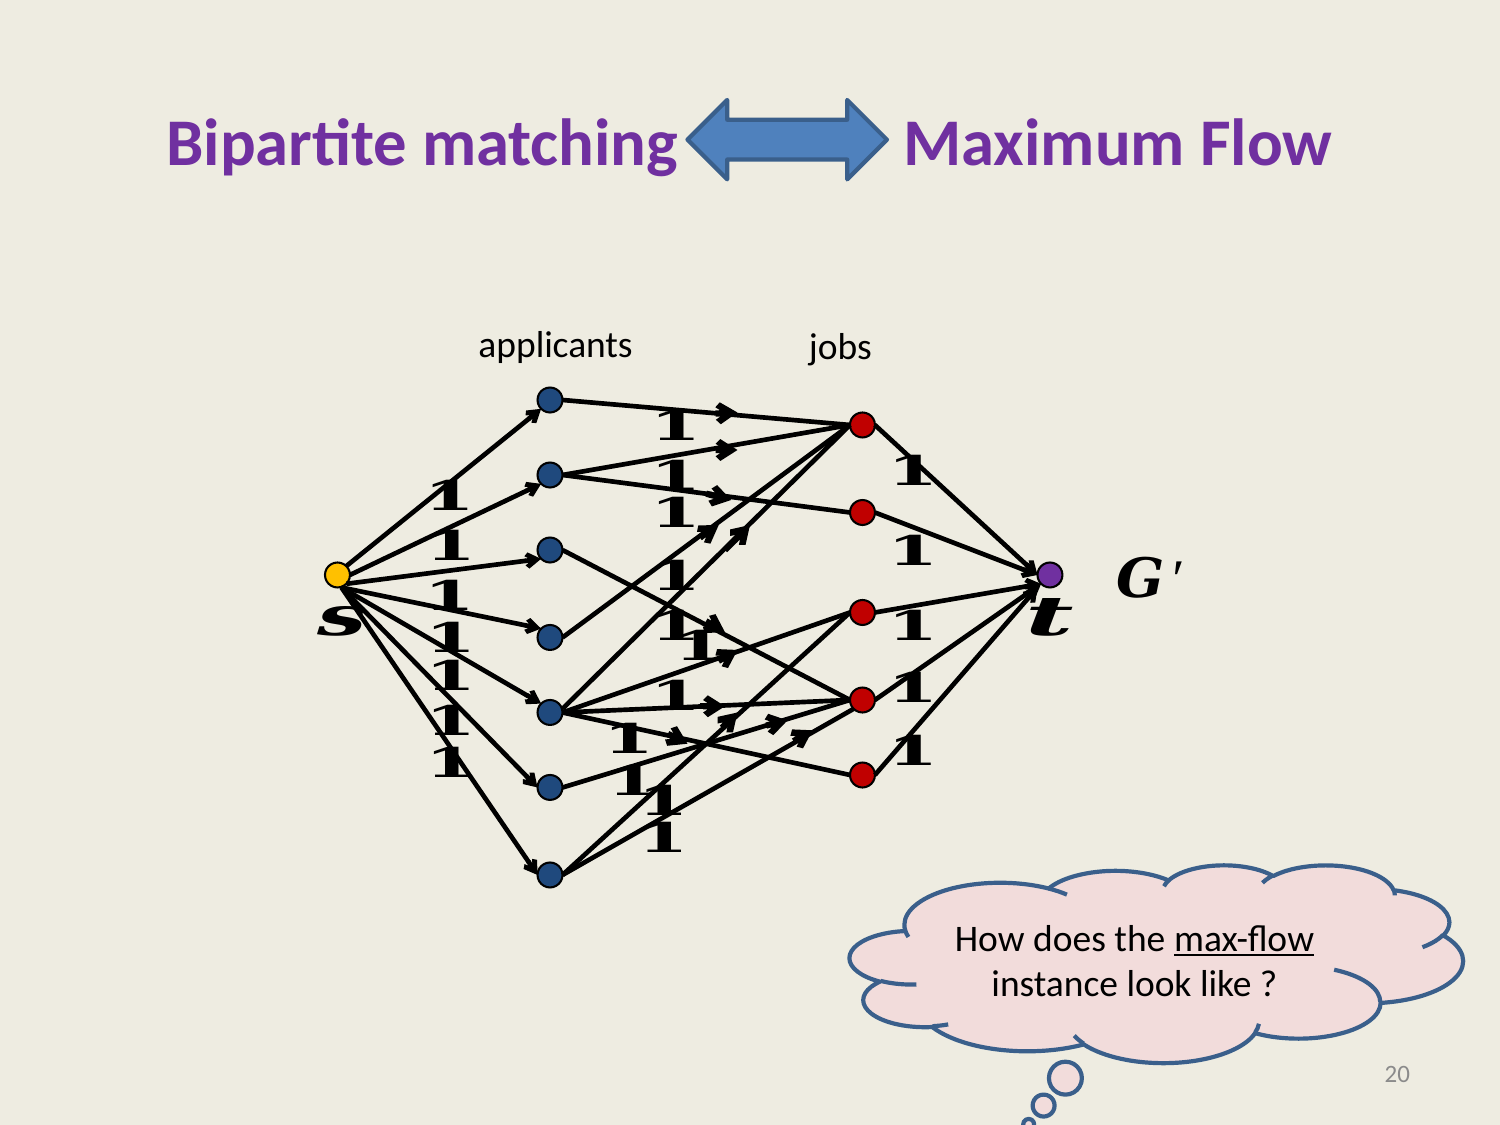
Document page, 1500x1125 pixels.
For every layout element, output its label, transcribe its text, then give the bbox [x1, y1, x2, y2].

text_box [729, 412, 813, 744]
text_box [602, 404, 726, 863]
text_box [1046, 562, 1080, 649]
text_box How does the max-flow instance look like ? [1046, 1059, 1084, 1097]
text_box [462, 312, 888, 888]
text_box [685, 97, 890, 182]
text_box How does the max-flow instance look like ? [847, 863, 1466, 1066]
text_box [887, 449, 939, 776]
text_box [312, 562, 336, 649]
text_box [423, 474, 477, 788]
title Bipartite matching Maximum Flow [75, 45, 1425, 233]
slide_number 20 [1074, 1042, 1425, 1103]
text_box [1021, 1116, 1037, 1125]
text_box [341, 408, 542, 876]
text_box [874, 424, 1042, 776]
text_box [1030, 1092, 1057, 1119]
